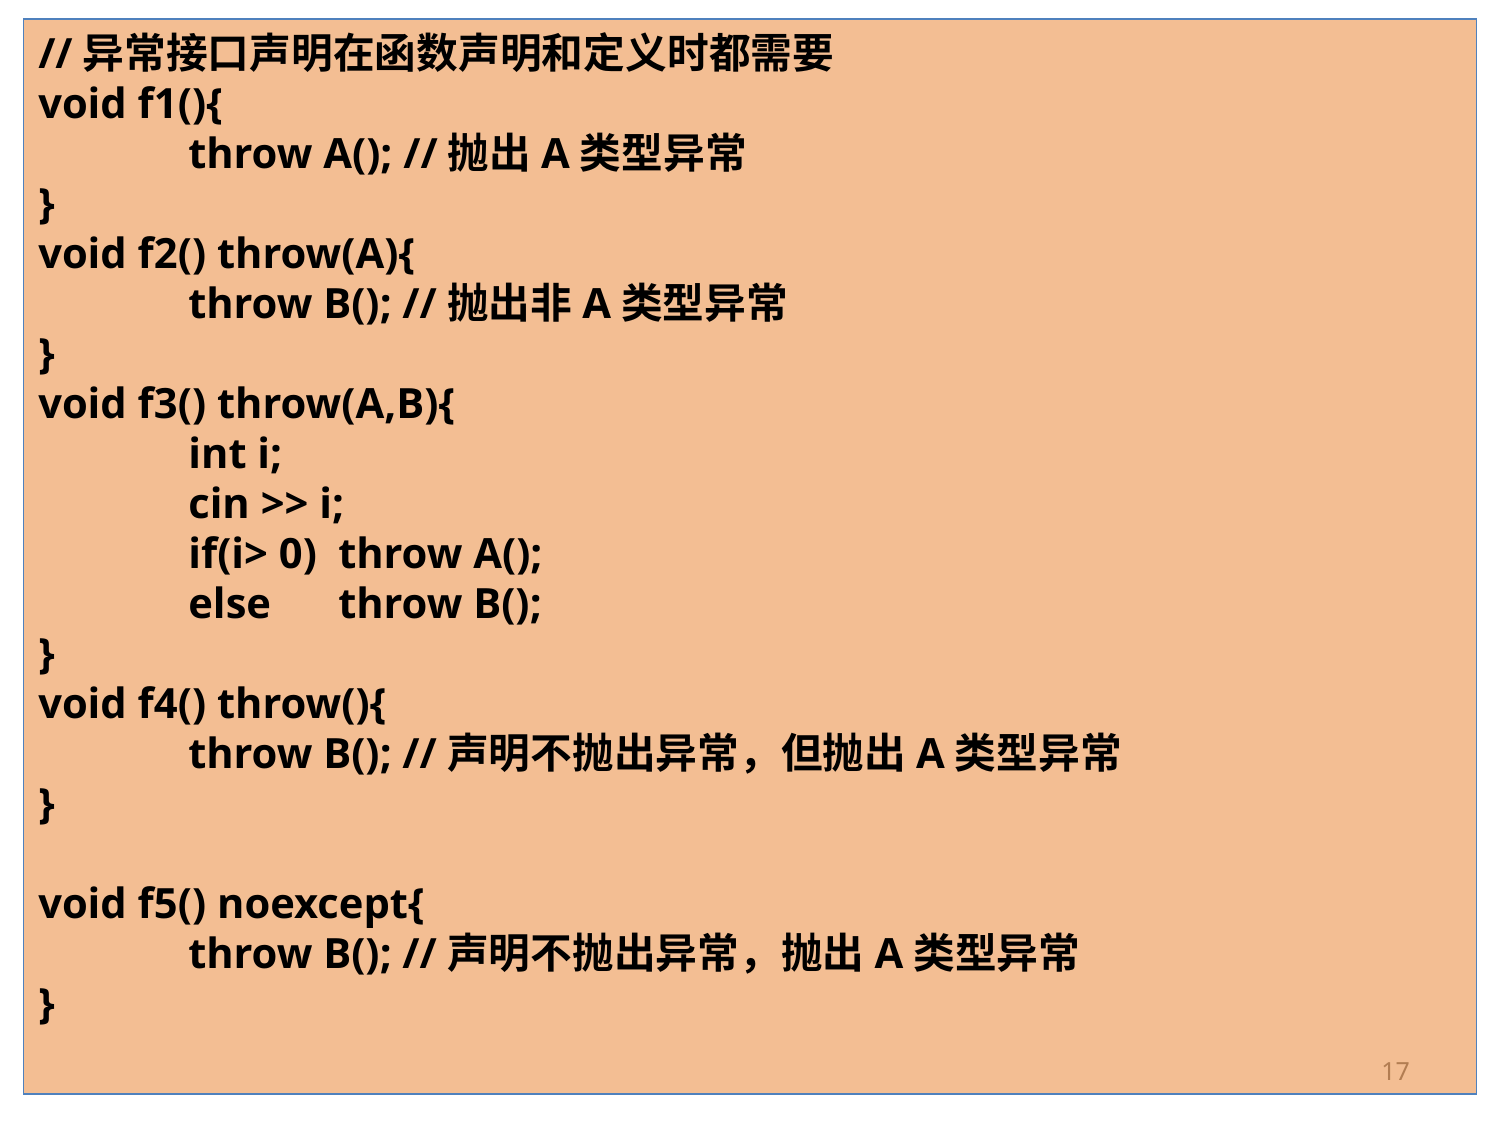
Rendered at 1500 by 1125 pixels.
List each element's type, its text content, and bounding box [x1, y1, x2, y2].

text_box //异常接口声明在函数声明和定义时都需要 void f1(){ throw A(); //抛出A类型异常 } void f2() throw(A){ throw B(); //抛出非A类型异常 } void f3() throw(A,B){ int i; cin >> i; if(i> 0) throw A(); else throw B(); } void f4() throw(){ throw B(); //声明不抛出异常，但抛出A类型异常 } void f5() noexcept{ throw B(); //声明不抛出异常，抛出A类型异常 } [23, 19, 1477, 1094]
slide_number 17 [1074, 1094, 1425, 1103]
